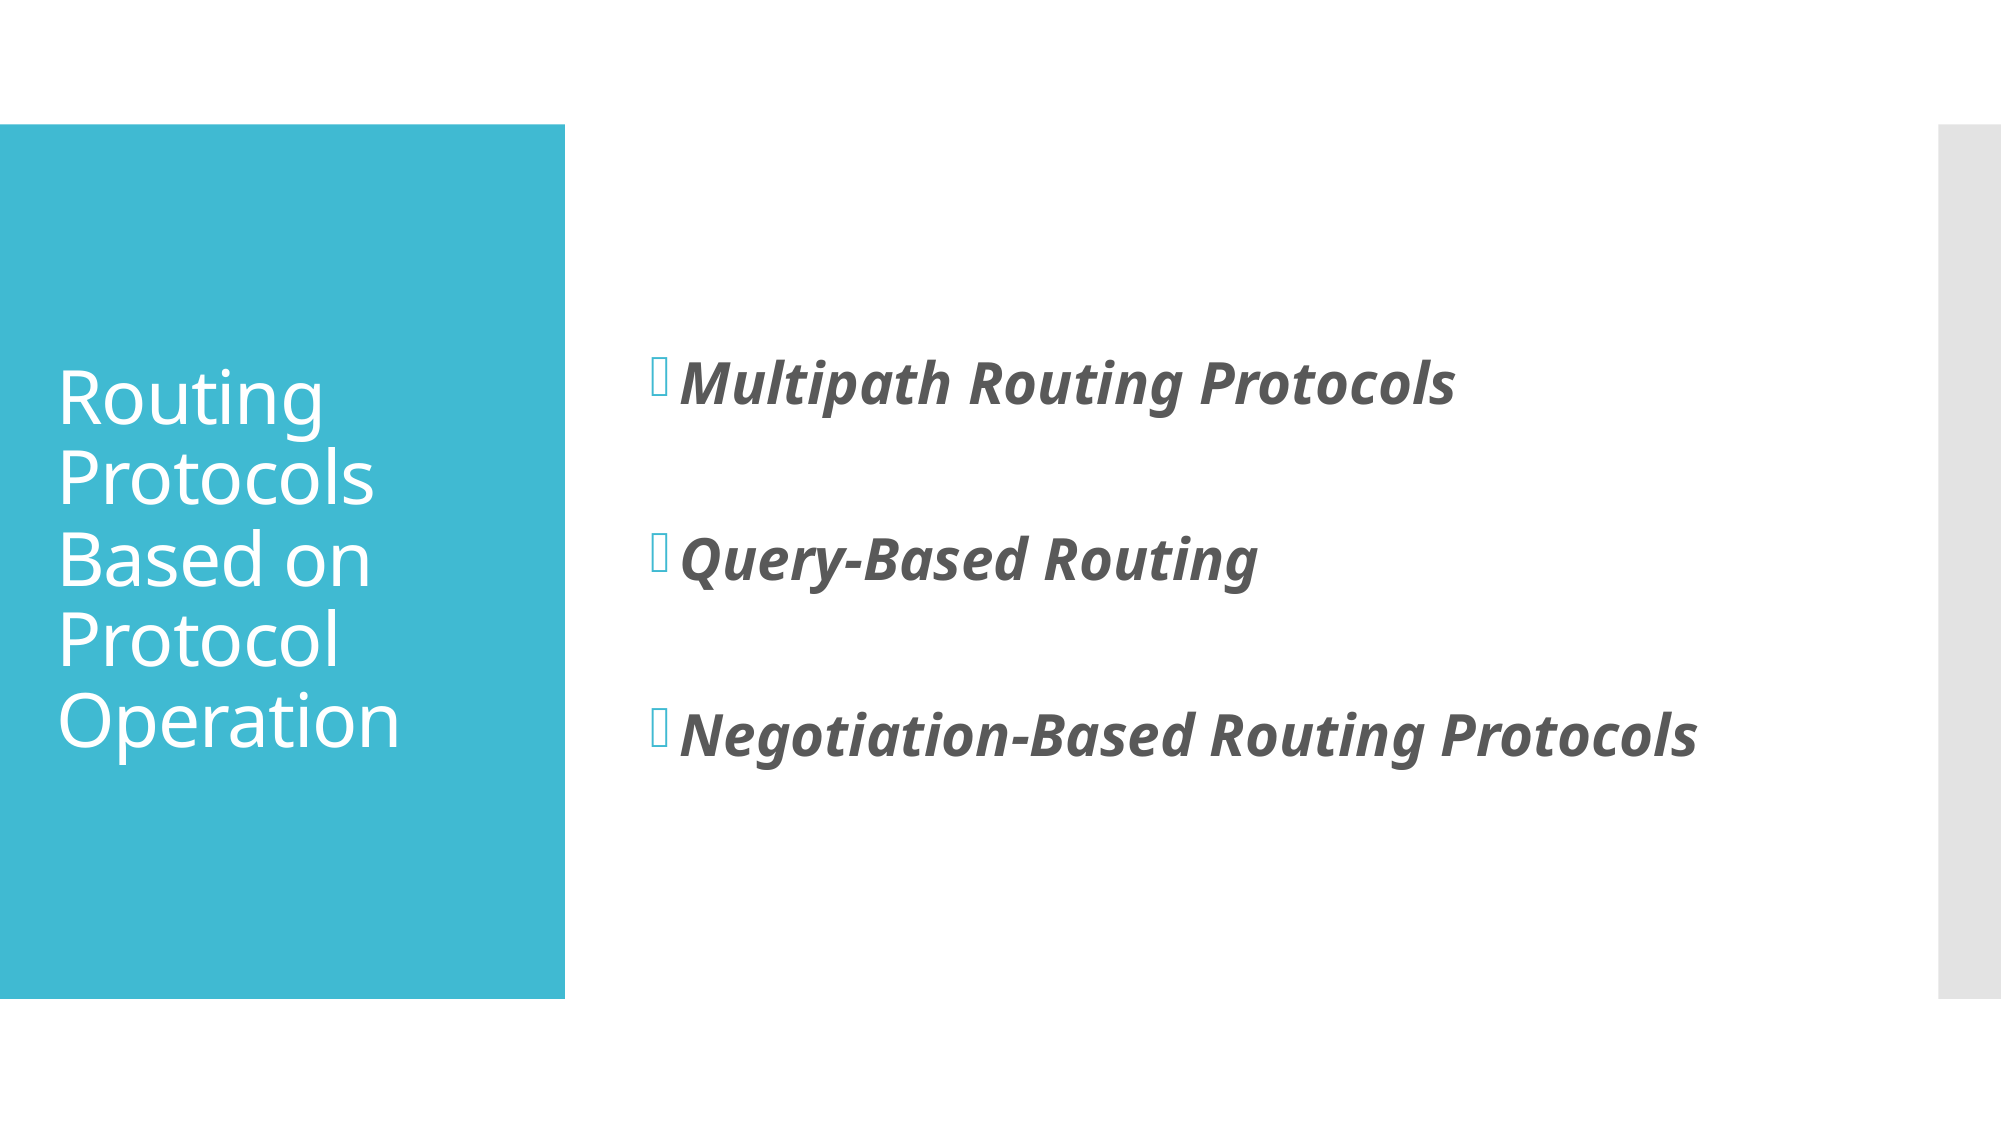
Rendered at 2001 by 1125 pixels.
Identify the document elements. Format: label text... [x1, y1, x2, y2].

title Routing Protocols Based on Protocol Operation [41, 184, 525, 940]
list Multipath Routing Protocols Query-Based Routing Negotiation-Based Routing Protocols [634, 141, 1835, 982]
